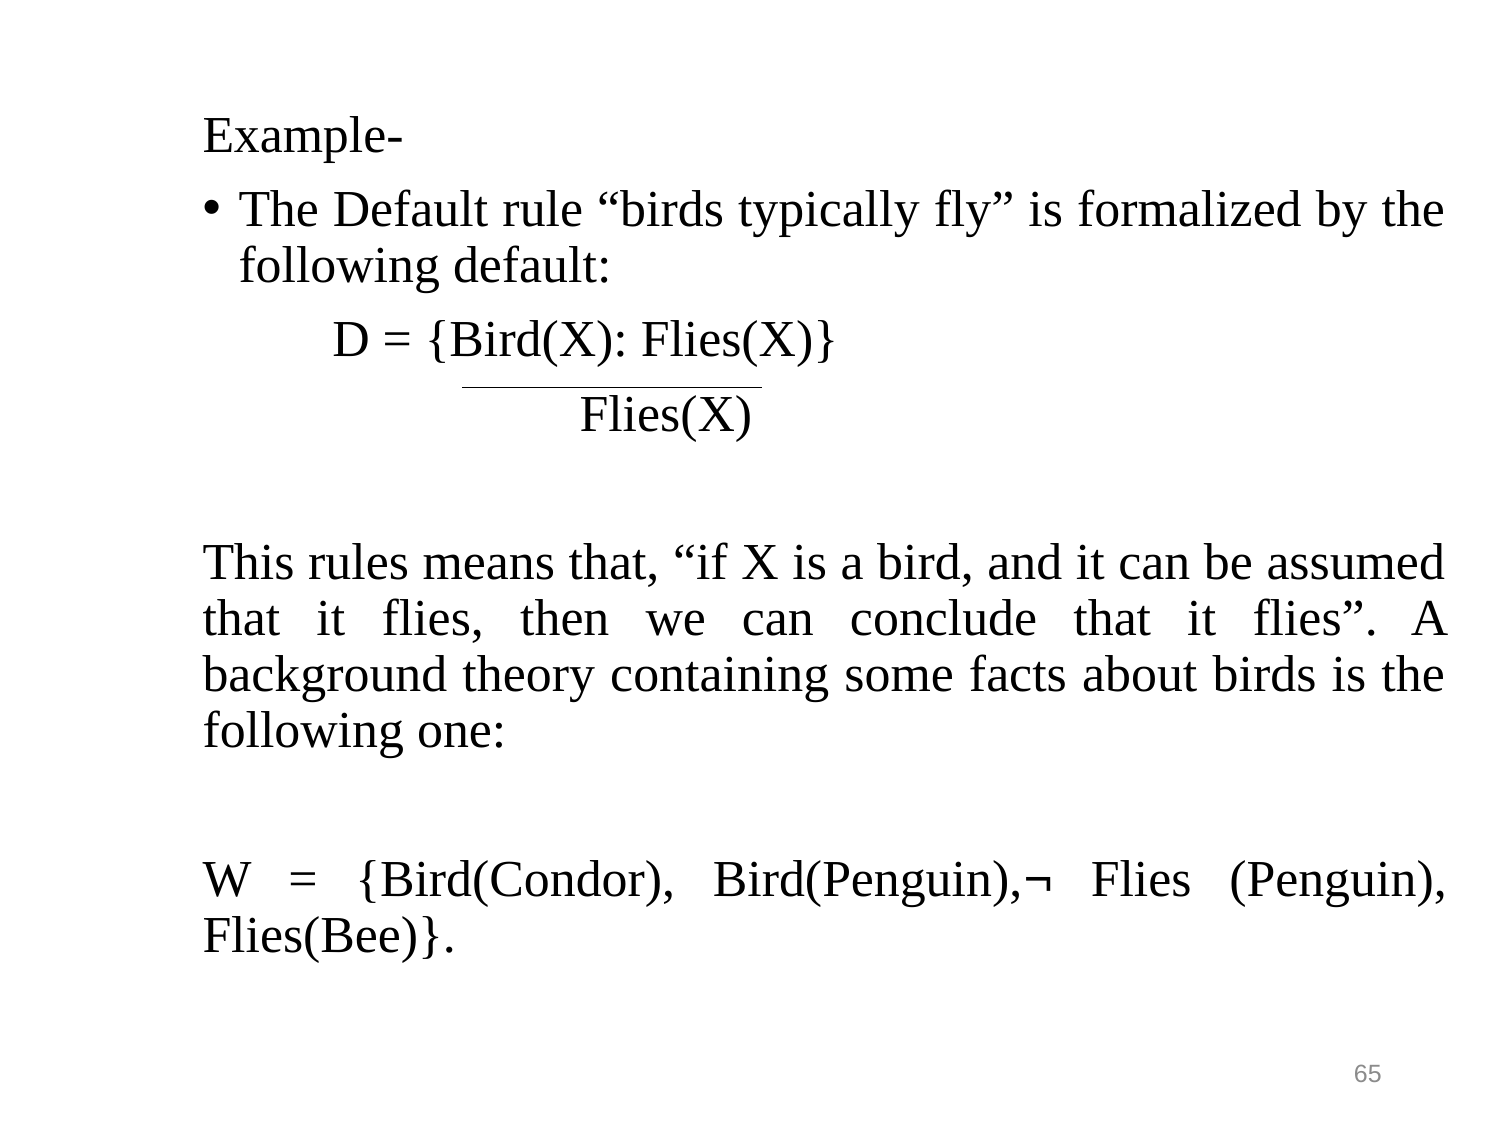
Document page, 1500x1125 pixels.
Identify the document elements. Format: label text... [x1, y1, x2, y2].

slide_number 65 [1059, 1042, 1397, 1103]
list Example- The Default rule “birds typically fly” is formalized by the following default: D = {Bird(X): Flies(X)} Flies(X) This rules means that, “if X is a bird, and it can be assumed that it flies, then we can conclude that it flies”. A background theory containing some facts about birds is the following one: W = {Bird(Condor), Bird(Penguin),¬ Flies (Penguin), Flies(Bee)}. [187, 99, 1463, 975]
